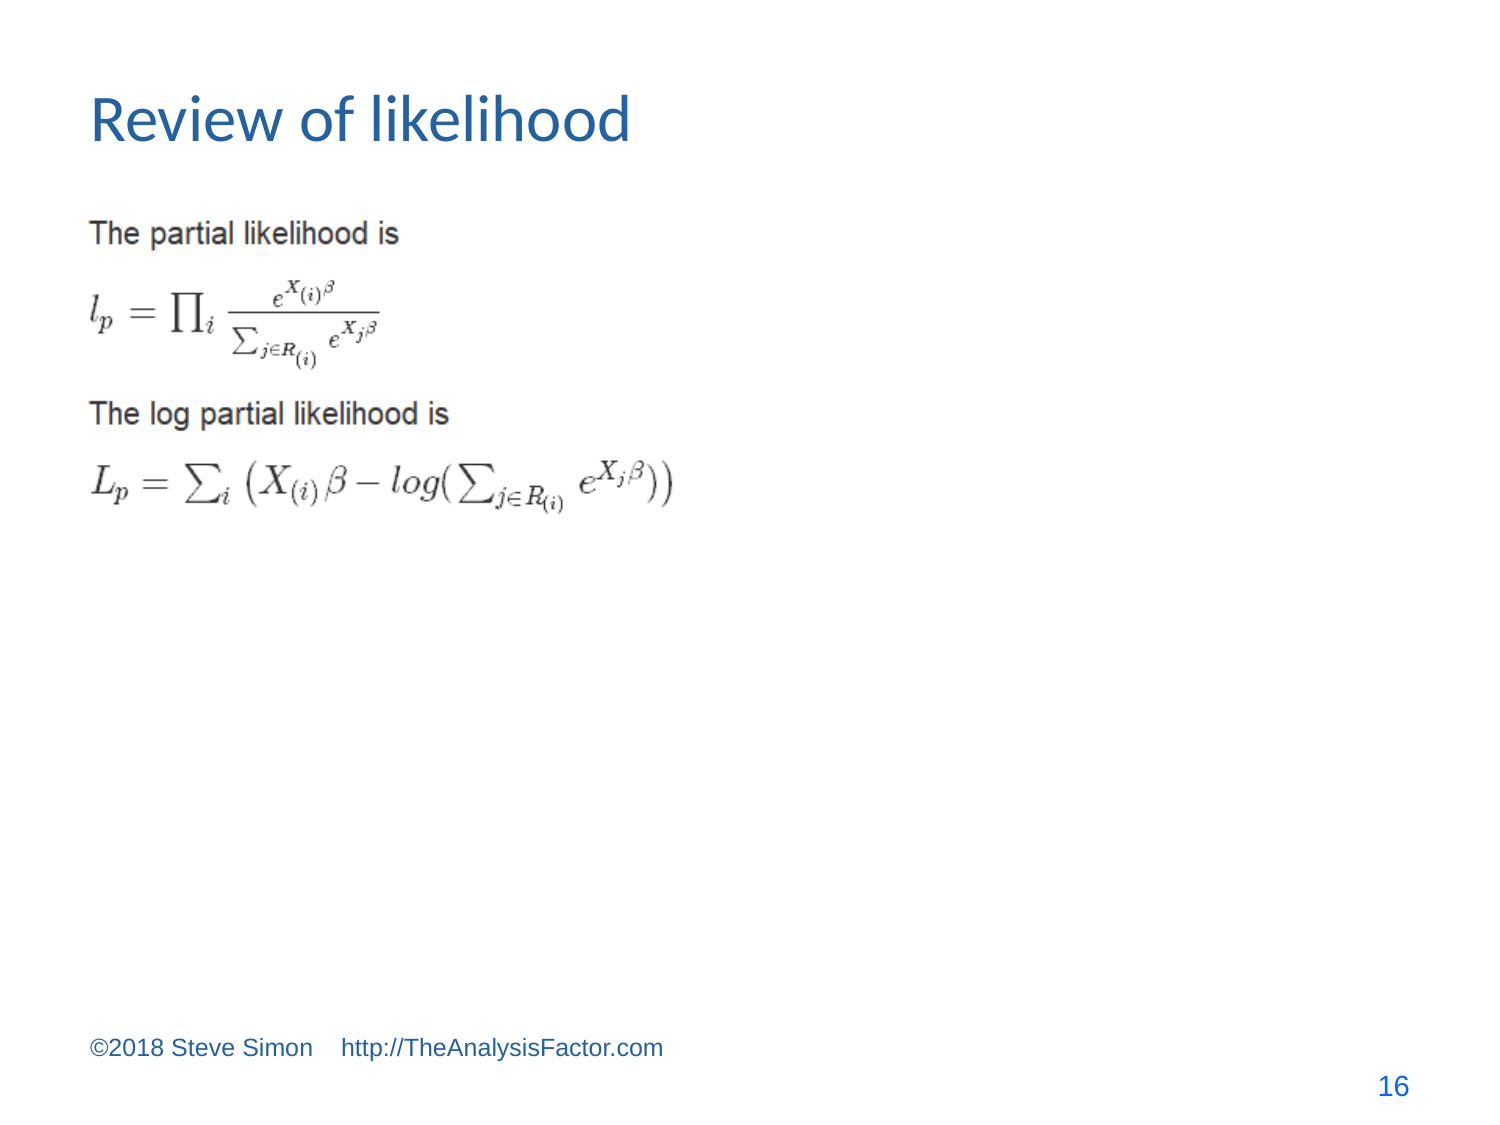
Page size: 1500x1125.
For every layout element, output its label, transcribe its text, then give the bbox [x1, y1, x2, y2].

picture [74, 199, 1457, 534]
slide_number 16 [1275, 1025, 1425, 1104]
footer ©2018 Steve Simon http://TheAnalysisFactor.com [75, 1024, 1338, 1103]
title Review of likelihood [75, 62, 1425, 163]
